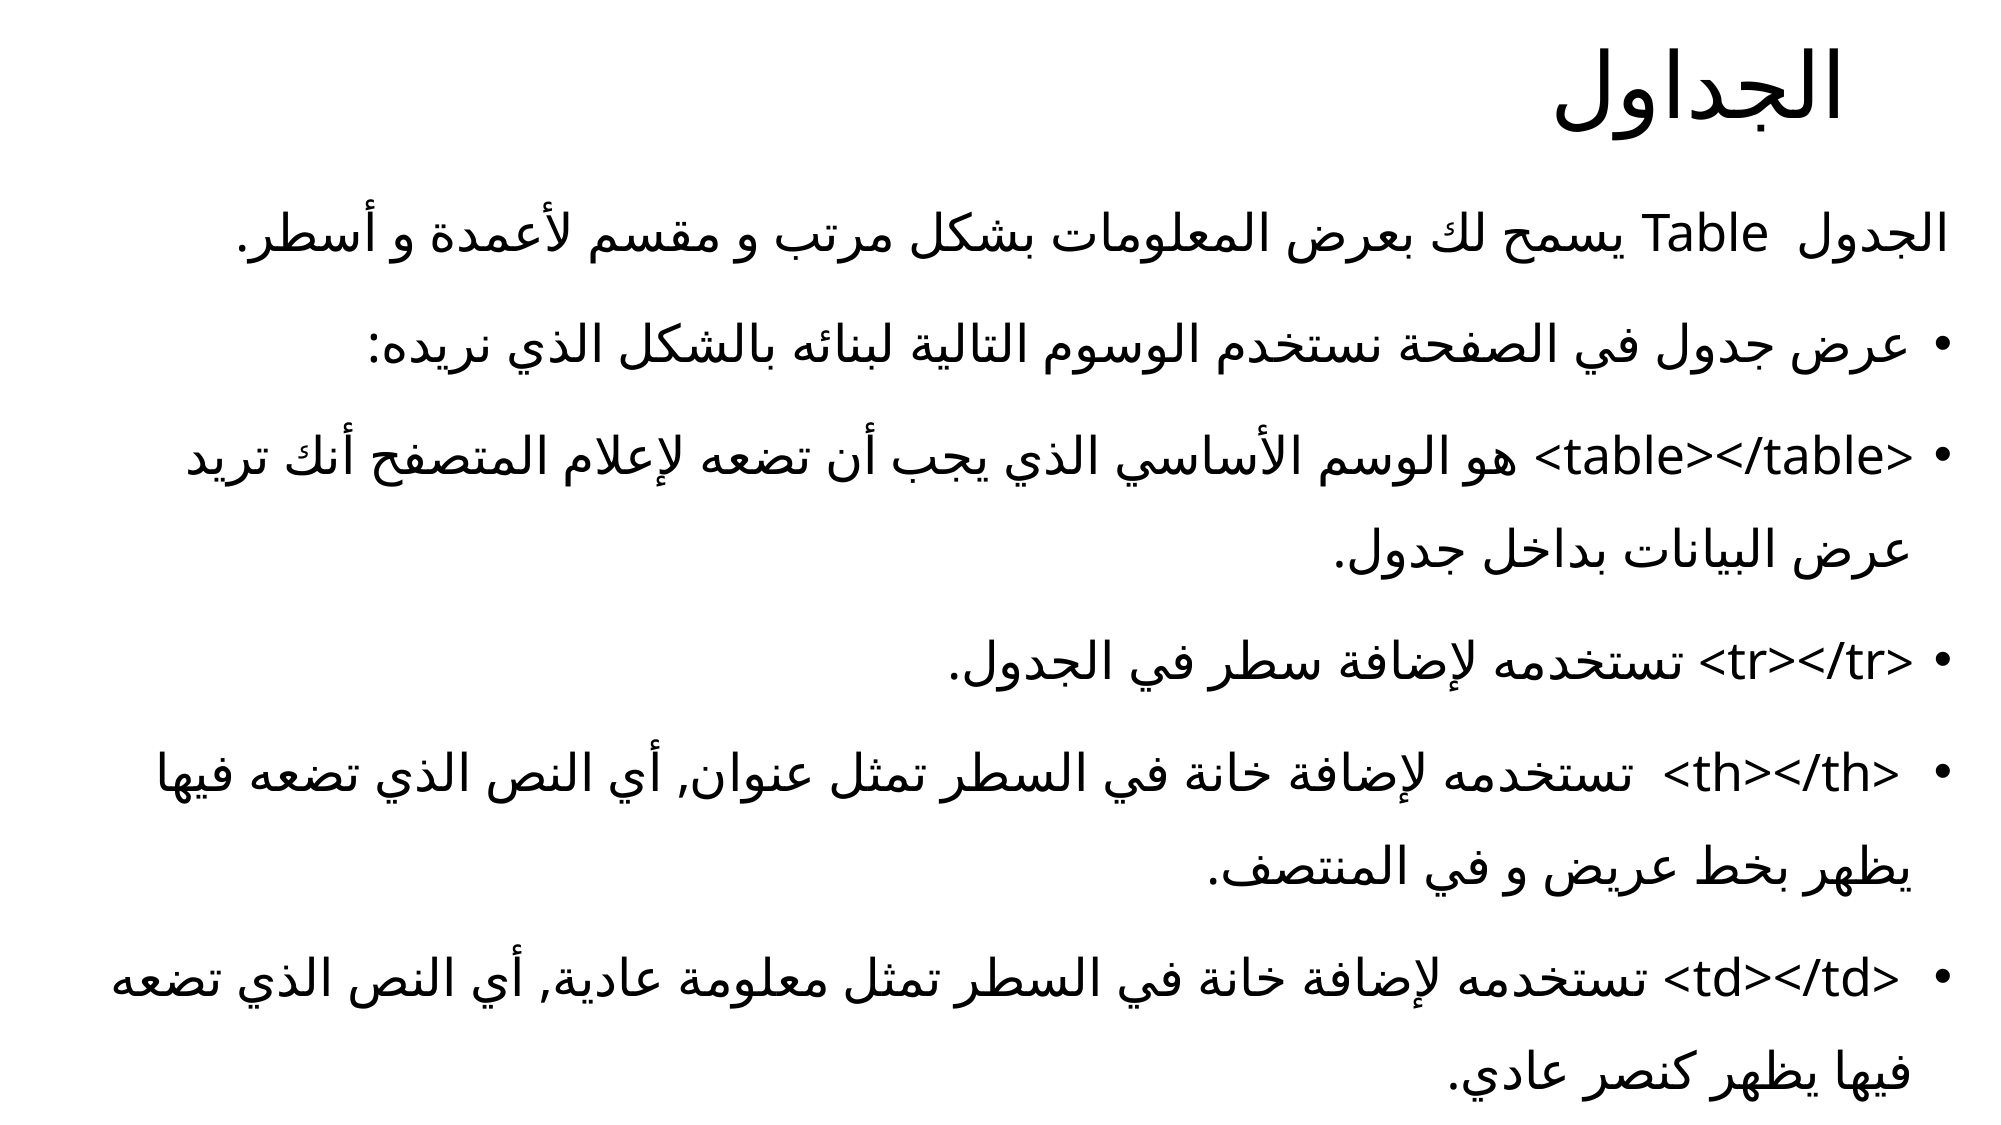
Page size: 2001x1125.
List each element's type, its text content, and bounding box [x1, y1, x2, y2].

title الجداول [137, 16, 1863, 160]
list الجدول Table يسمح لك بعرض المعلومات بشكل مرتب و مقسم لأعمدة و أسطر. عرض جدول في الصفحة نستخدم الوسوم التالية لبنائه بالشكل الذي نريده: <table></table> هو الوسم الأساسي الذي يجب أن تضعه لإعلام المتصفح أنك تريد عرض البيانات بداخل جدول. <tr></tr> تستخدمه لإضافة سطر في الجدول. <th></th> تستخدمه لإضافة خانة في السطر تمثل عنوان, أي النص الذي تضعه فيها يظهر بخط عريض و في المنتصف. <td></td> تستخدمه لإضافة خانة في السطر تمثل معلومة عادية, أي النص الذي تضعه فيها يظهر كنصر عادي. [41, 160, 1966, 1109]
